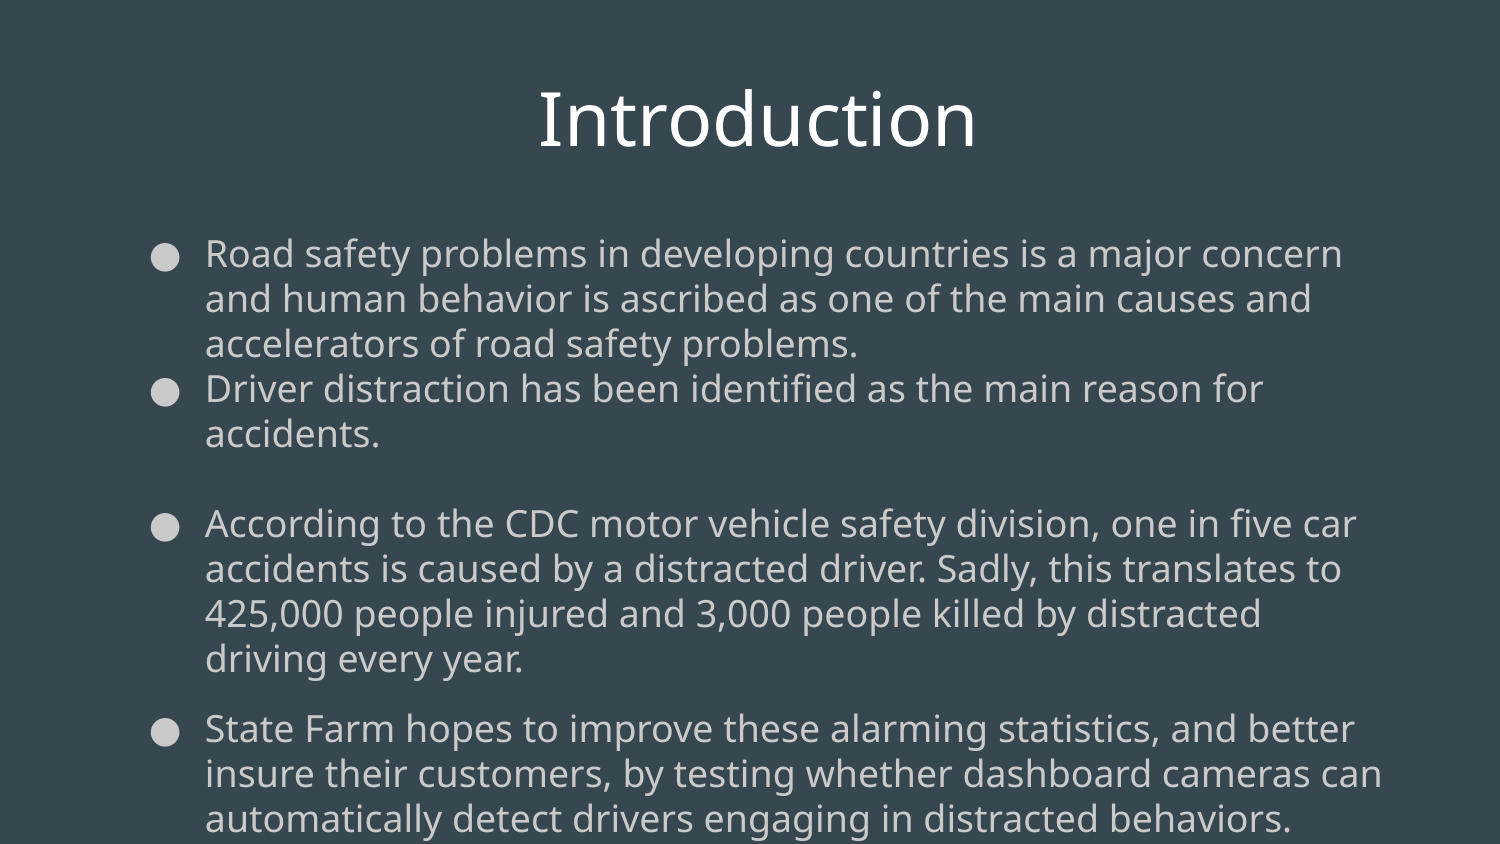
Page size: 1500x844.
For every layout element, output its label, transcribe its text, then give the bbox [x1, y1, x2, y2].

text_box Road safety problems in developing countries is a major concern and human behavior is ascribed as one of the main causes and accelerators of road safety problems. Driver distraction has been identified as the main reason for accidents. According to the CDC motor vehicle safety division, one in five car accidents is caused by a distracted driver. Sadly, this translates to 425,000 people injured and 3,000 people killed by distracted driving every year. State Farm hopes to improve these alarming statistics, and better insure their customers, by testing whether dashboard cameras can automatically detect drivers engaging in distracted behaviors. [114, 215, 1400, 675]
text_box Introduction [242, 45, 1276, 188]
